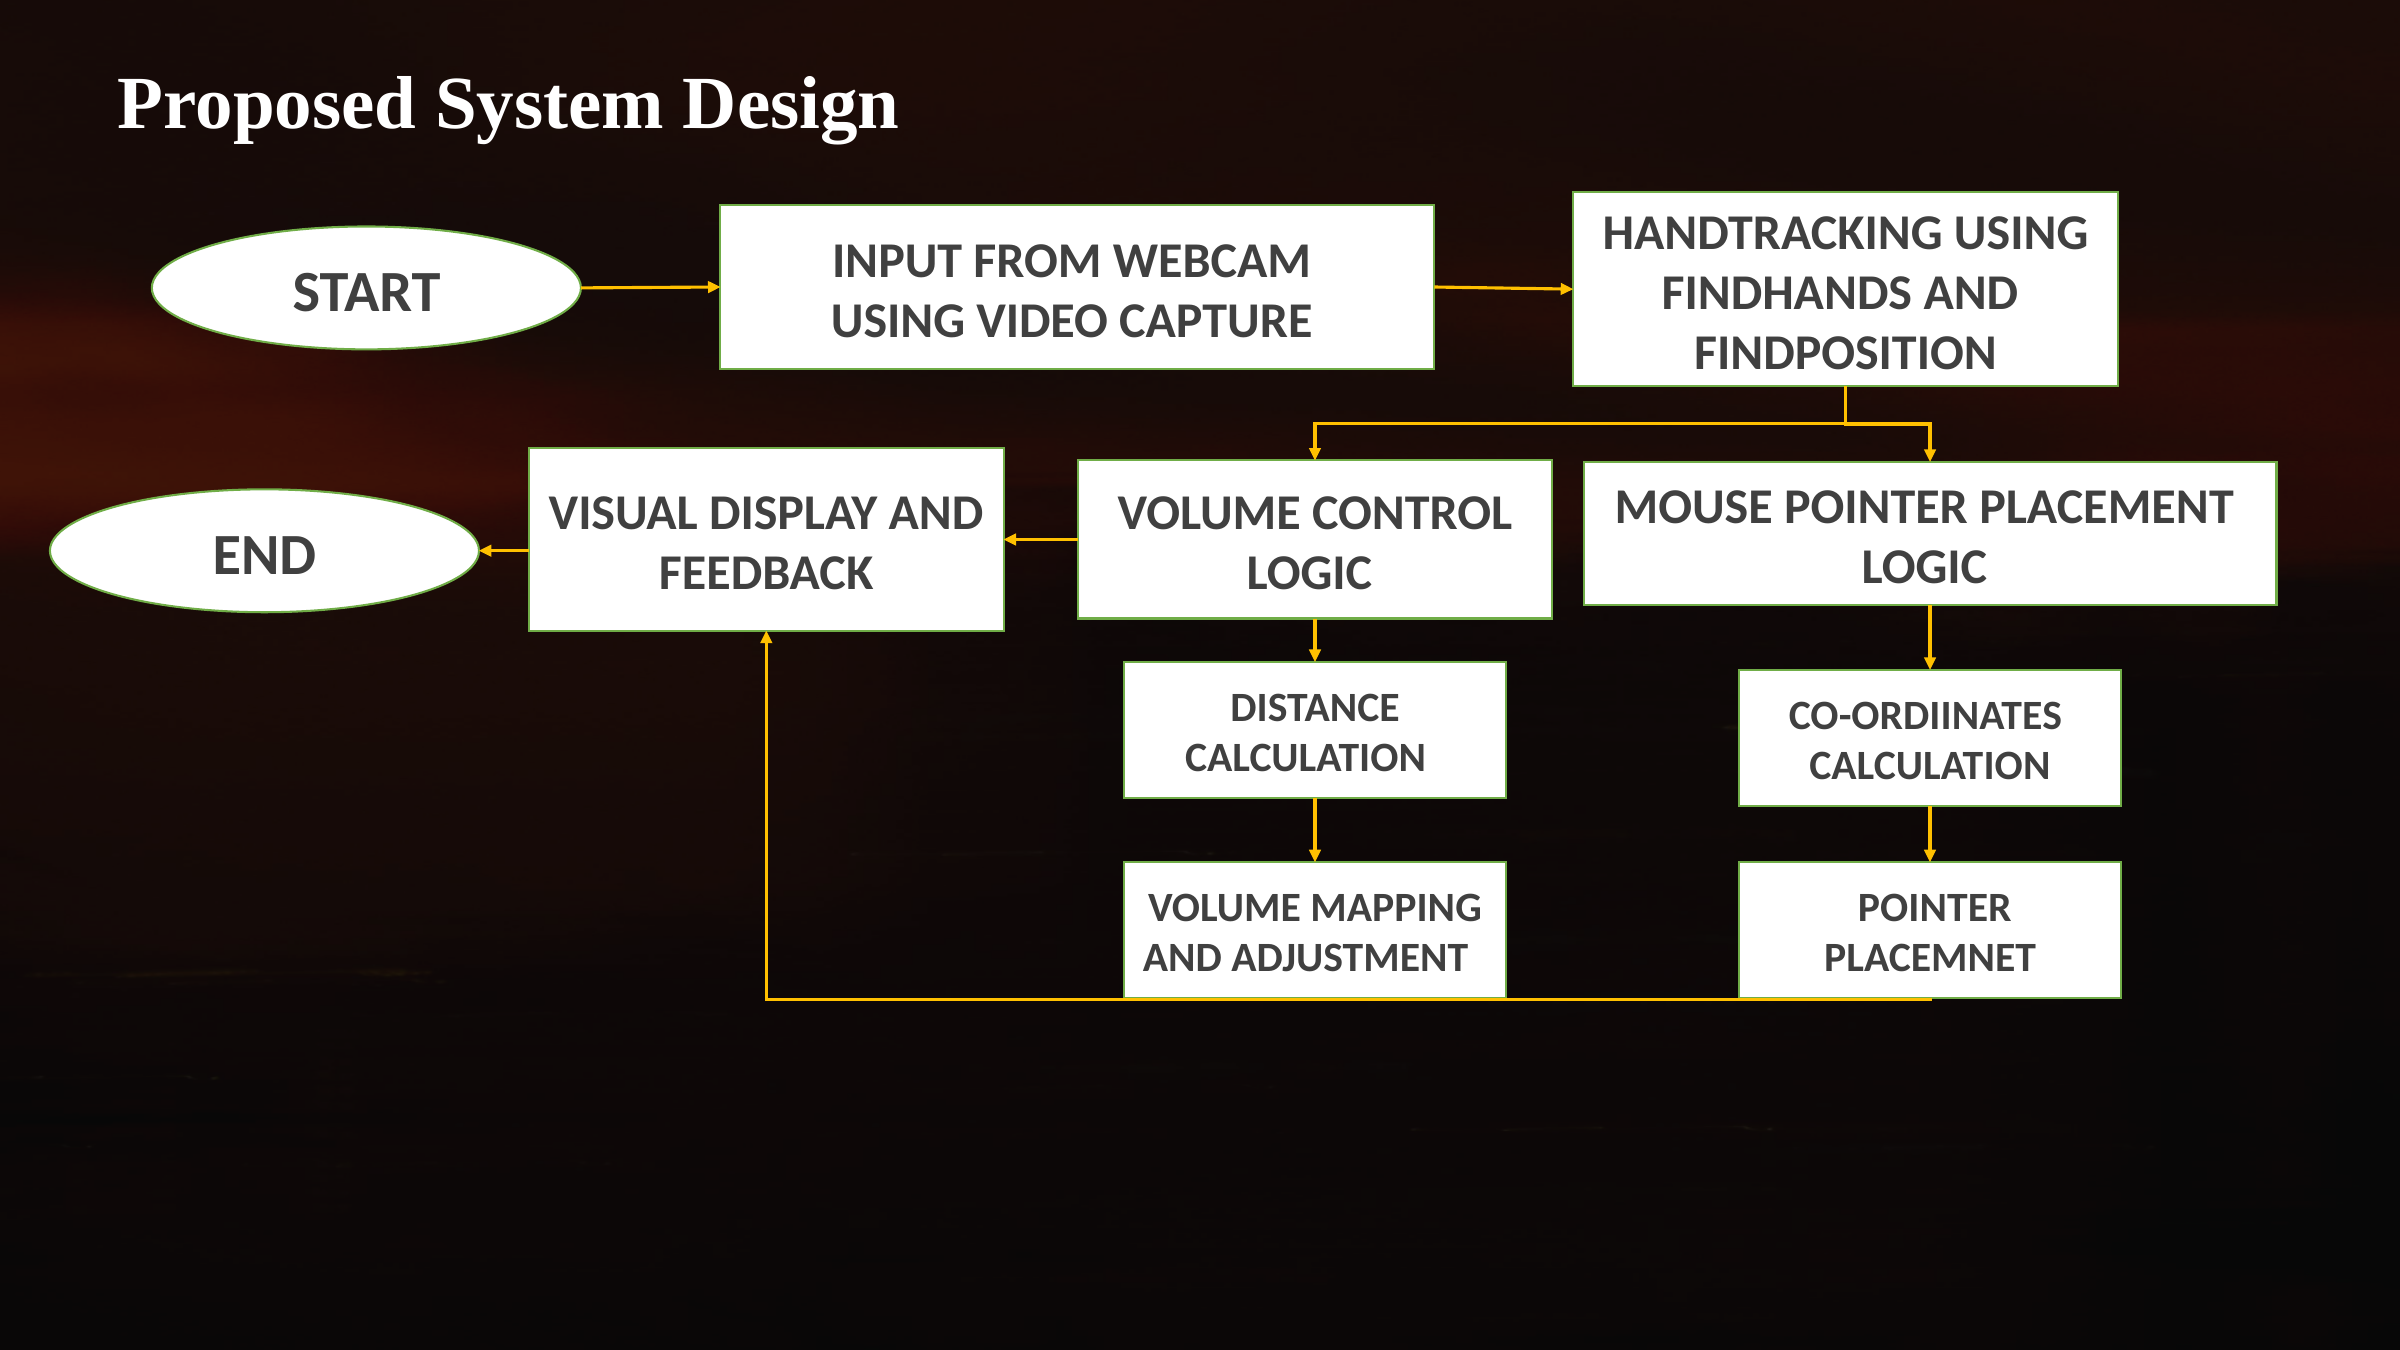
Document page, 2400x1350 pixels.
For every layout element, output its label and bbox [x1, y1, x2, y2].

text_box [1850, 381, 1926, 467]
text_box [1164, 232, 1532, 1350]
text_box [1532, 286, 1543, 290]
picture [0, 0, 2400, 1350]
text_box [1543, 158, 1618, 689]
